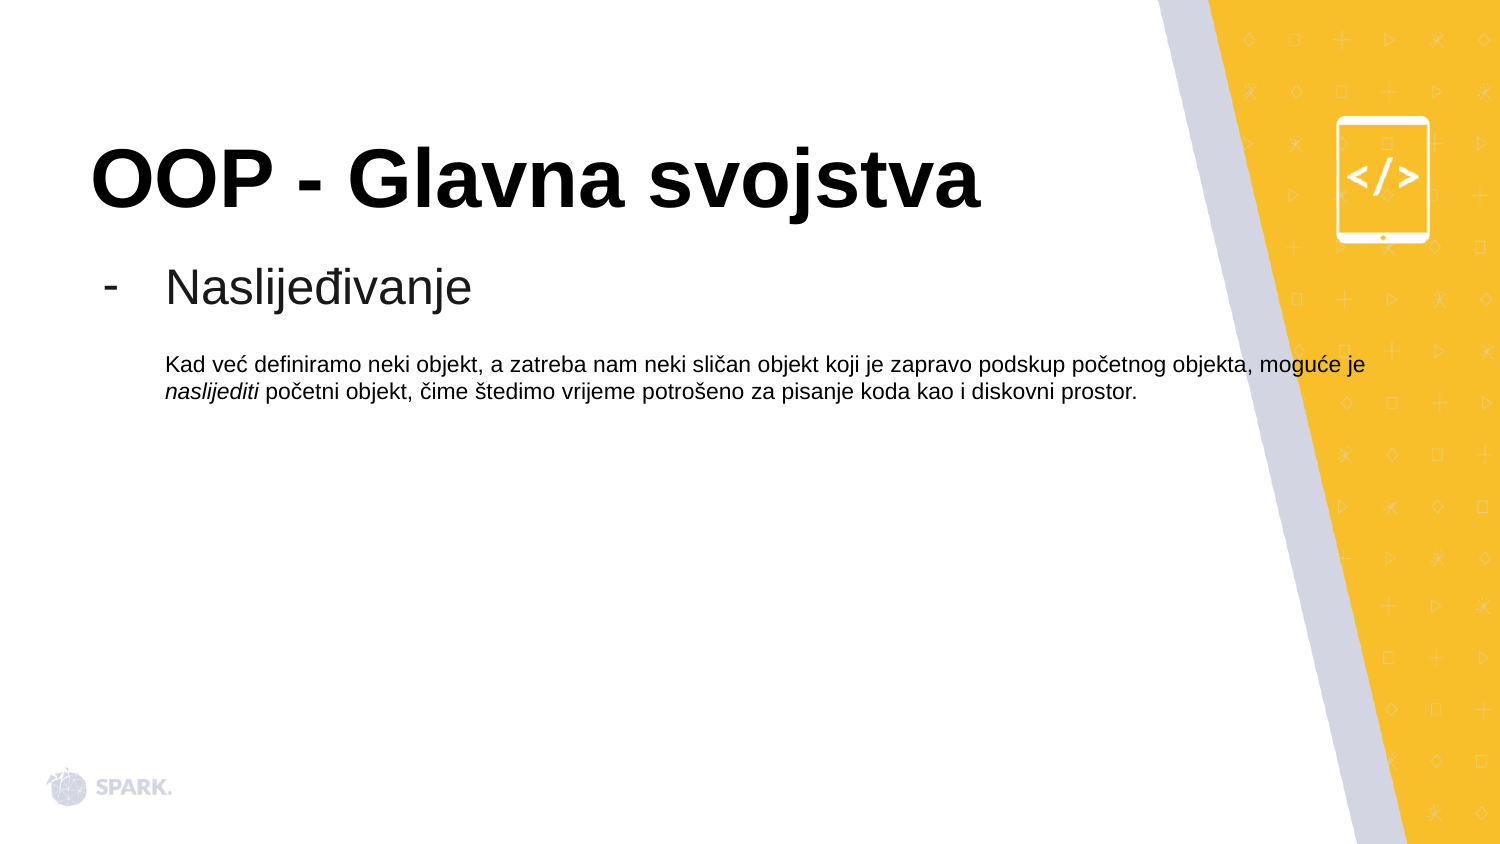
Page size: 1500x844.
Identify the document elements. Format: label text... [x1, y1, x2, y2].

title OOP - Glavna svojstva [75, 52, 1425, 239]
list Naslijeđivanje Kad već definiramo neki objekt, a zatreba nam neki sličan objekt koji je zapravo podskup početnog objekta, moguće je naslijediti početni objekt, čime štedimo vrijeme potrošeno za pisanje koda kao i diskovni prostor. [75, 239, 1425, 808]
picture [0, 0, 1500, 844]
